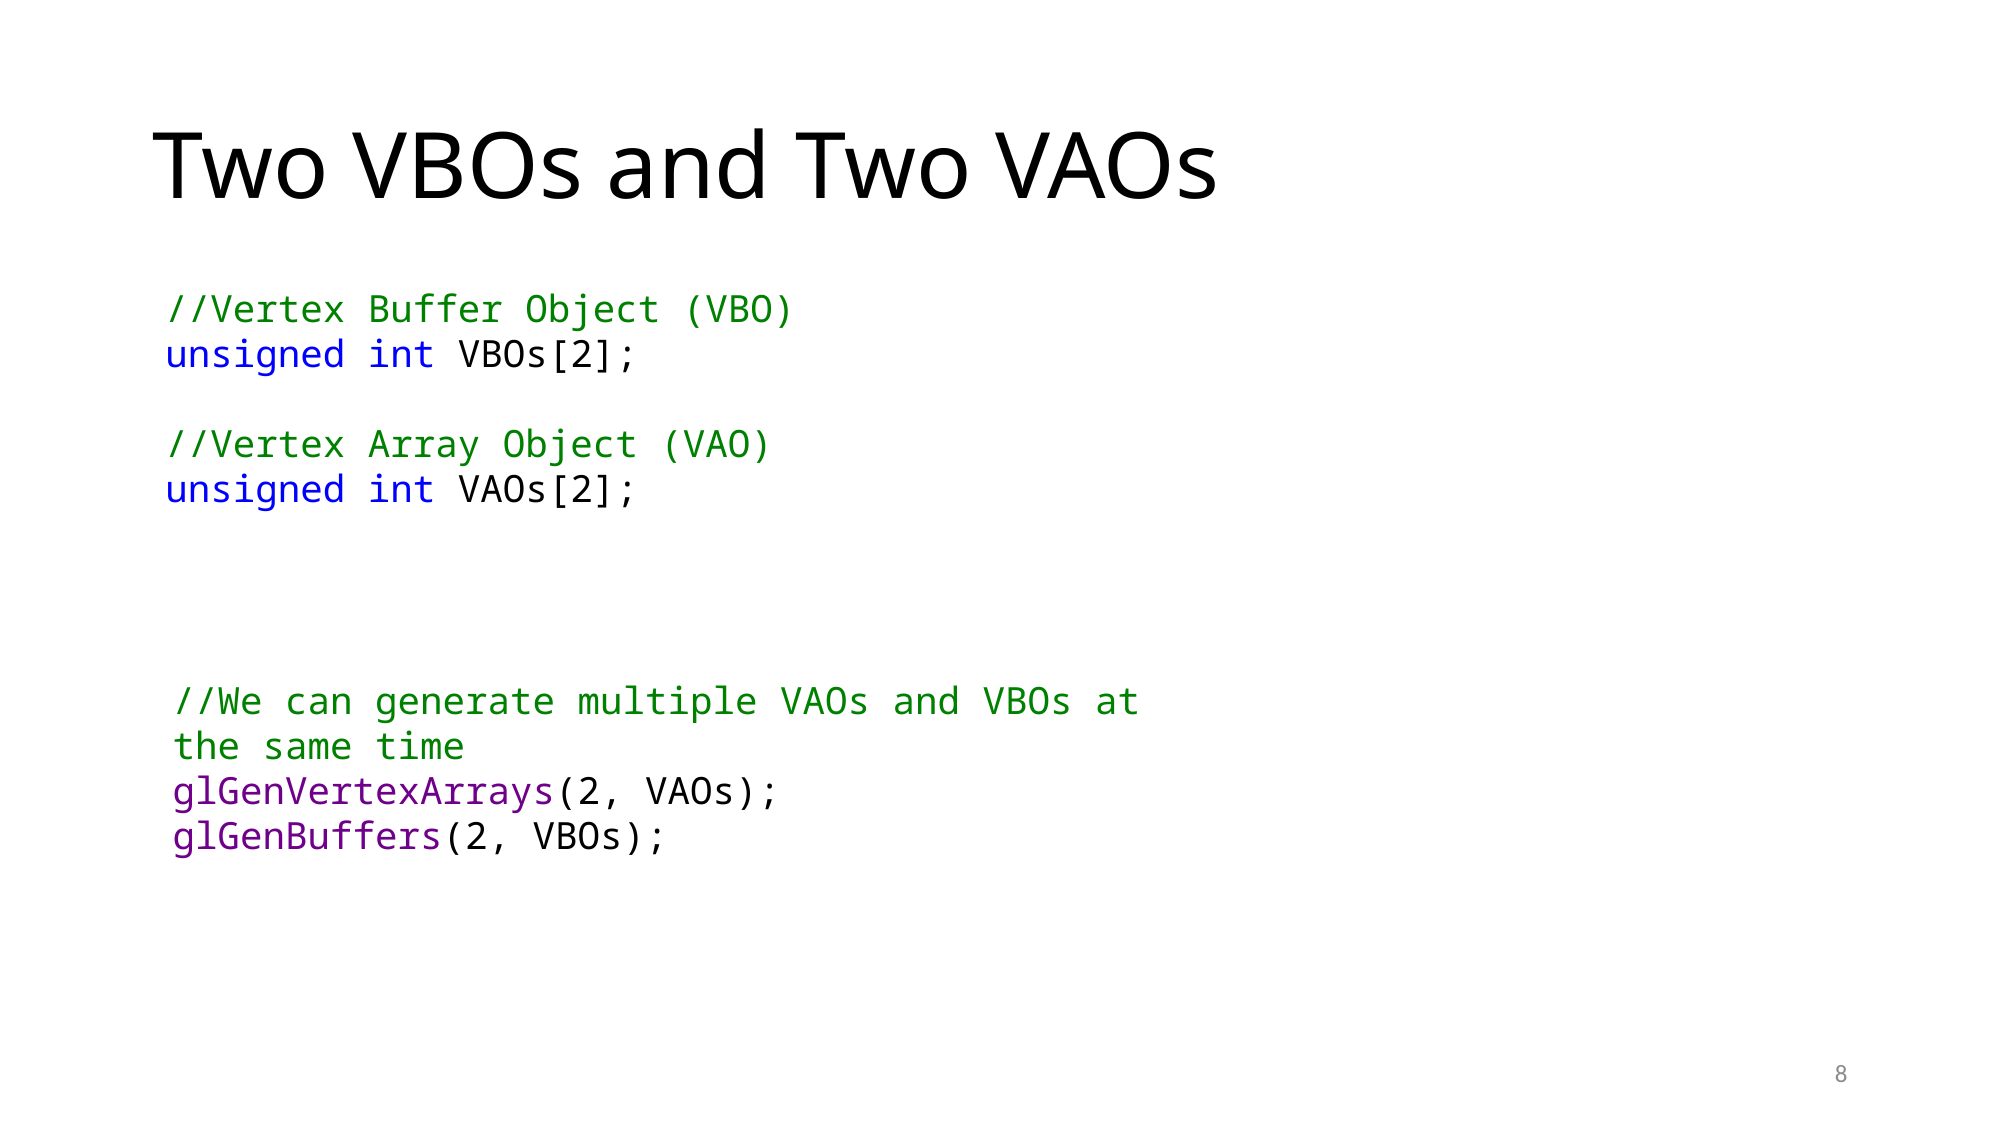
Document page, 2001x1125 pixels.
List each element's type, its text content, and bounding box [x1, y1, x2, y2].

text_box //We can generate multiple VAOs and VBOs at the same time glGenVertexArrays(2, VAOs); glGenBuffers(2, VBOs); [157, 669, 1158, 865]
slide_number 8 [1412, 1042, 1863, 1103]
text_box //Vertex Buffer Object (VBO) unsigned int VBOs[2]; //Vertex Array Object (VAO) unsigned int VAOs[2]; [150, 277, 1151, 517]
title Two VBOs and Two VAOs [137, 59, 1863, 278]
